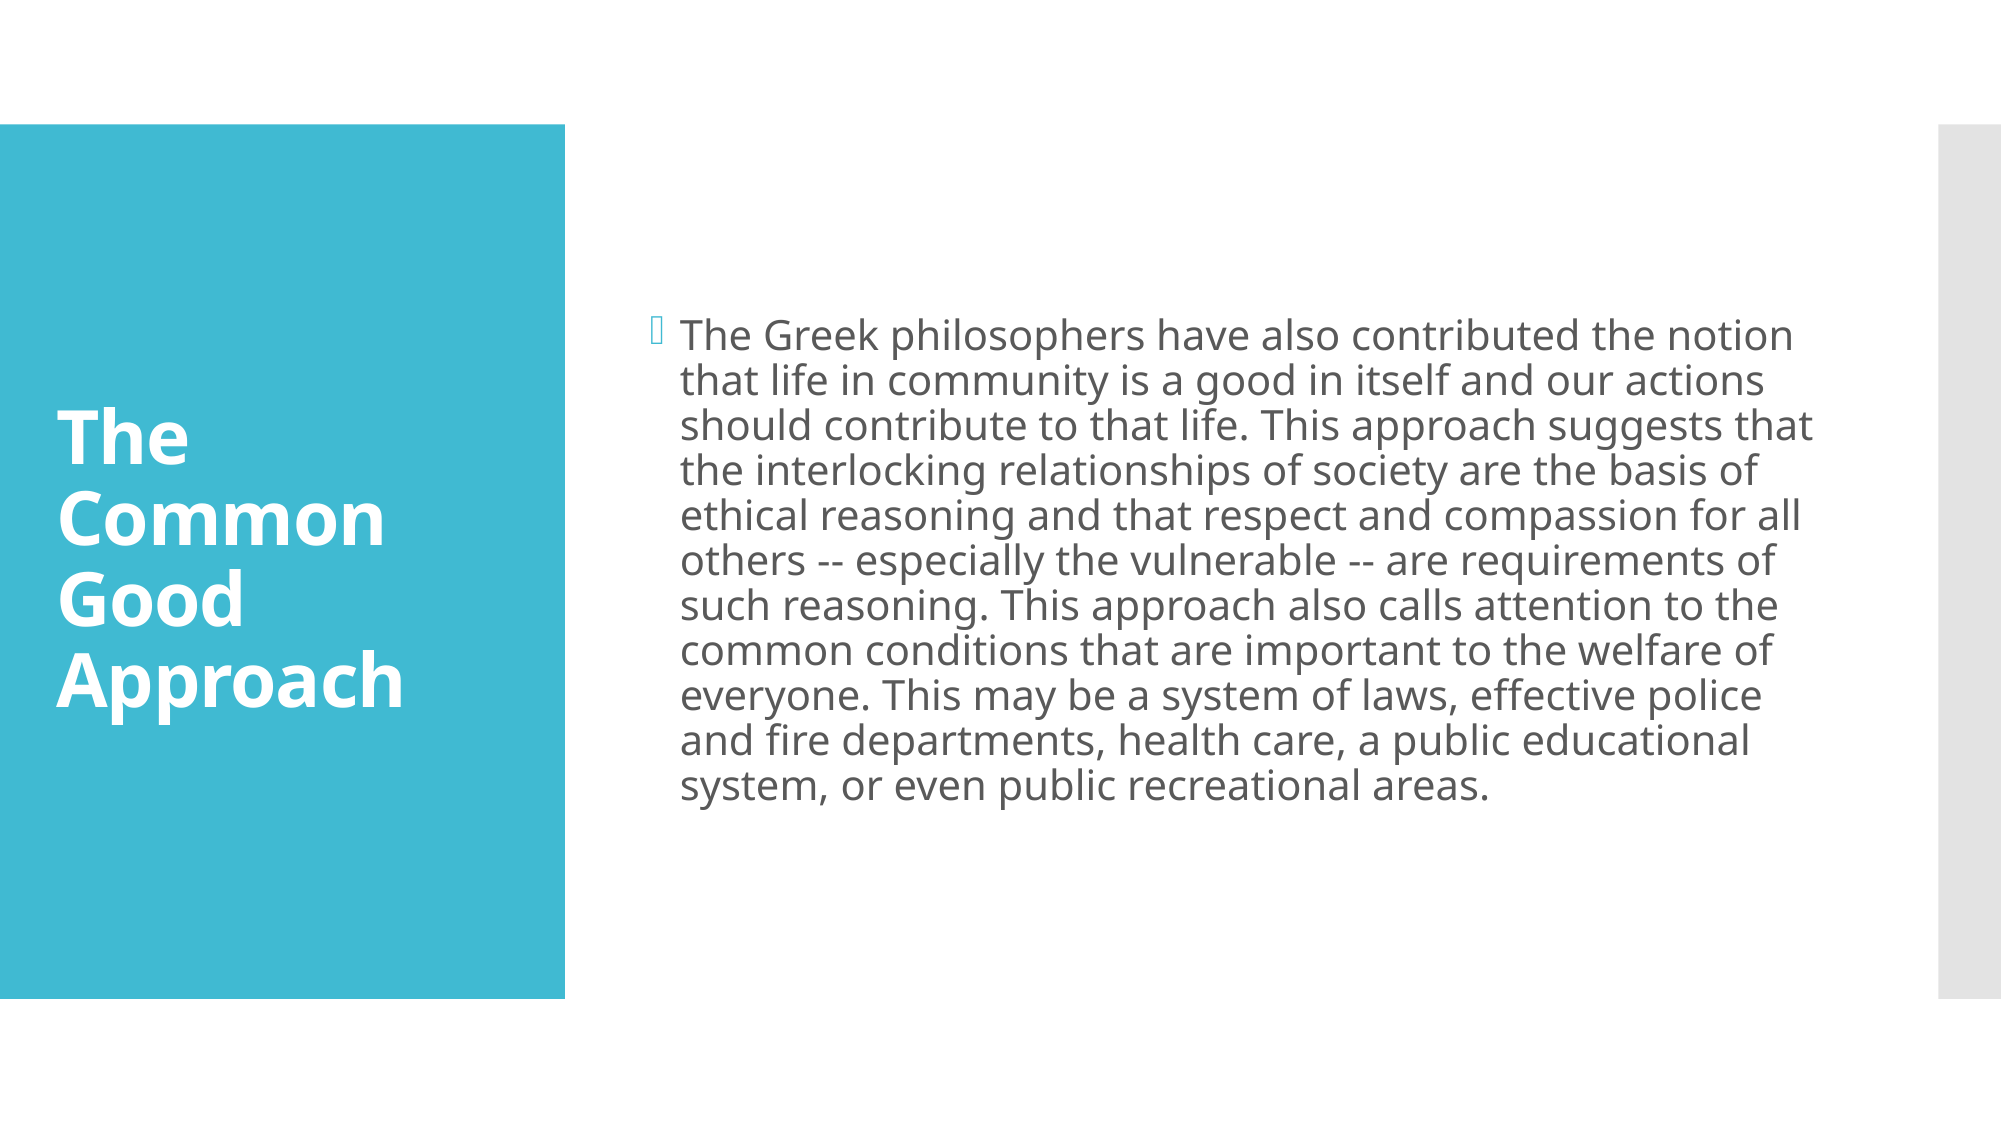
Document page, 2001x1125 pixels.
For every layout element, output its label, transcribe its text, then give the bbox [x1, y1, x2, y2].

list The Greek philosophers have also contributed the notion that life in community is a good in itself and our actions should contribute to that life. This approach suggests that the interlocking relationships of society are the basis of ethical reasoning and that respect and compassion for all others -- especially the vulnerable -- are requirements of such reasoning. This approach also calls attention to the common conditions that are important to the welfare of everyone. This may be a system of laws, effective police and fire departments, health care, a public educational system, or even public recreational areas. [634, 141, 1835, 982]
title The Common Good Approach [41, 184, 525, 940]
